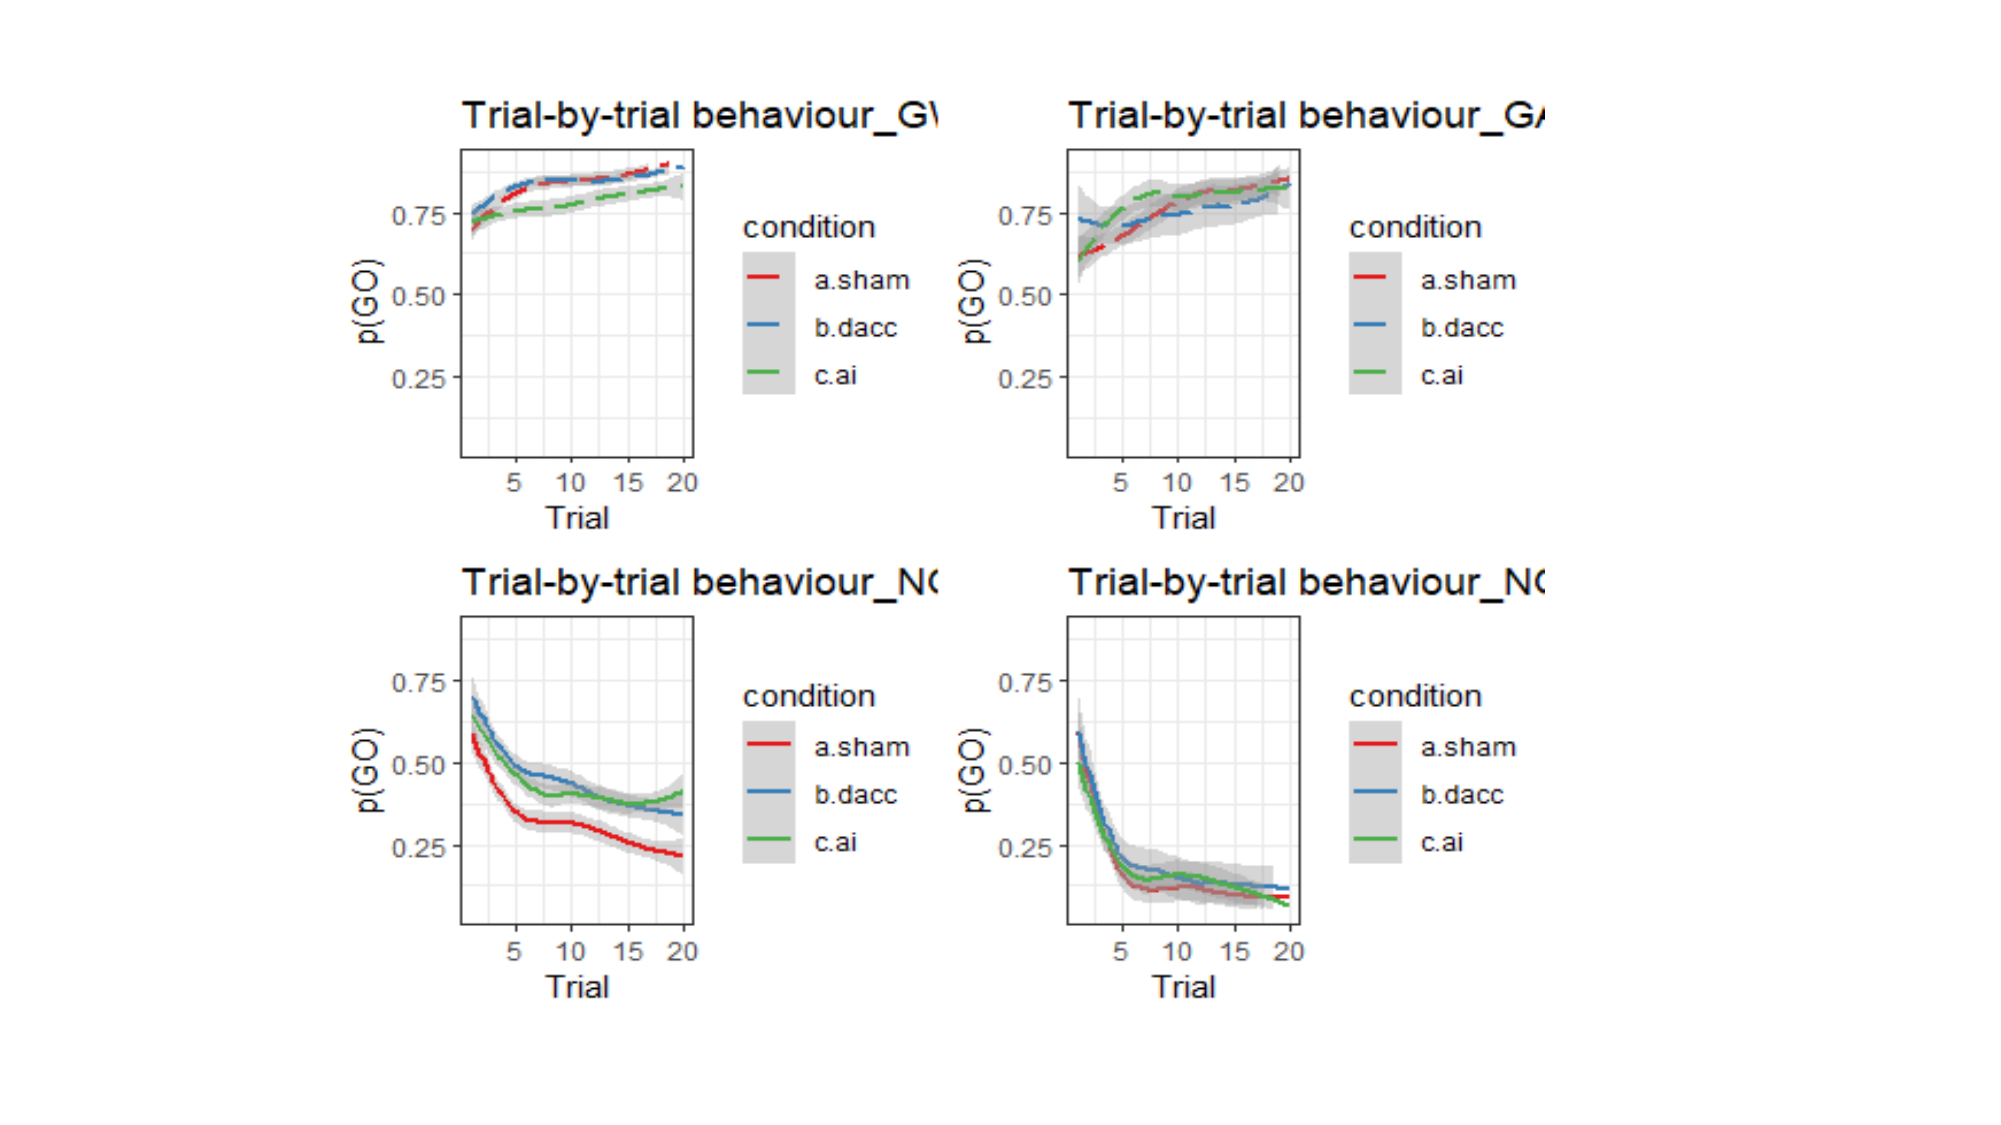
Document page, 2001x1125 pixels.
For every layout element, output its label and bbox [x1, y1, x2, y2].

picture [332, 83, 1545, 1019]
